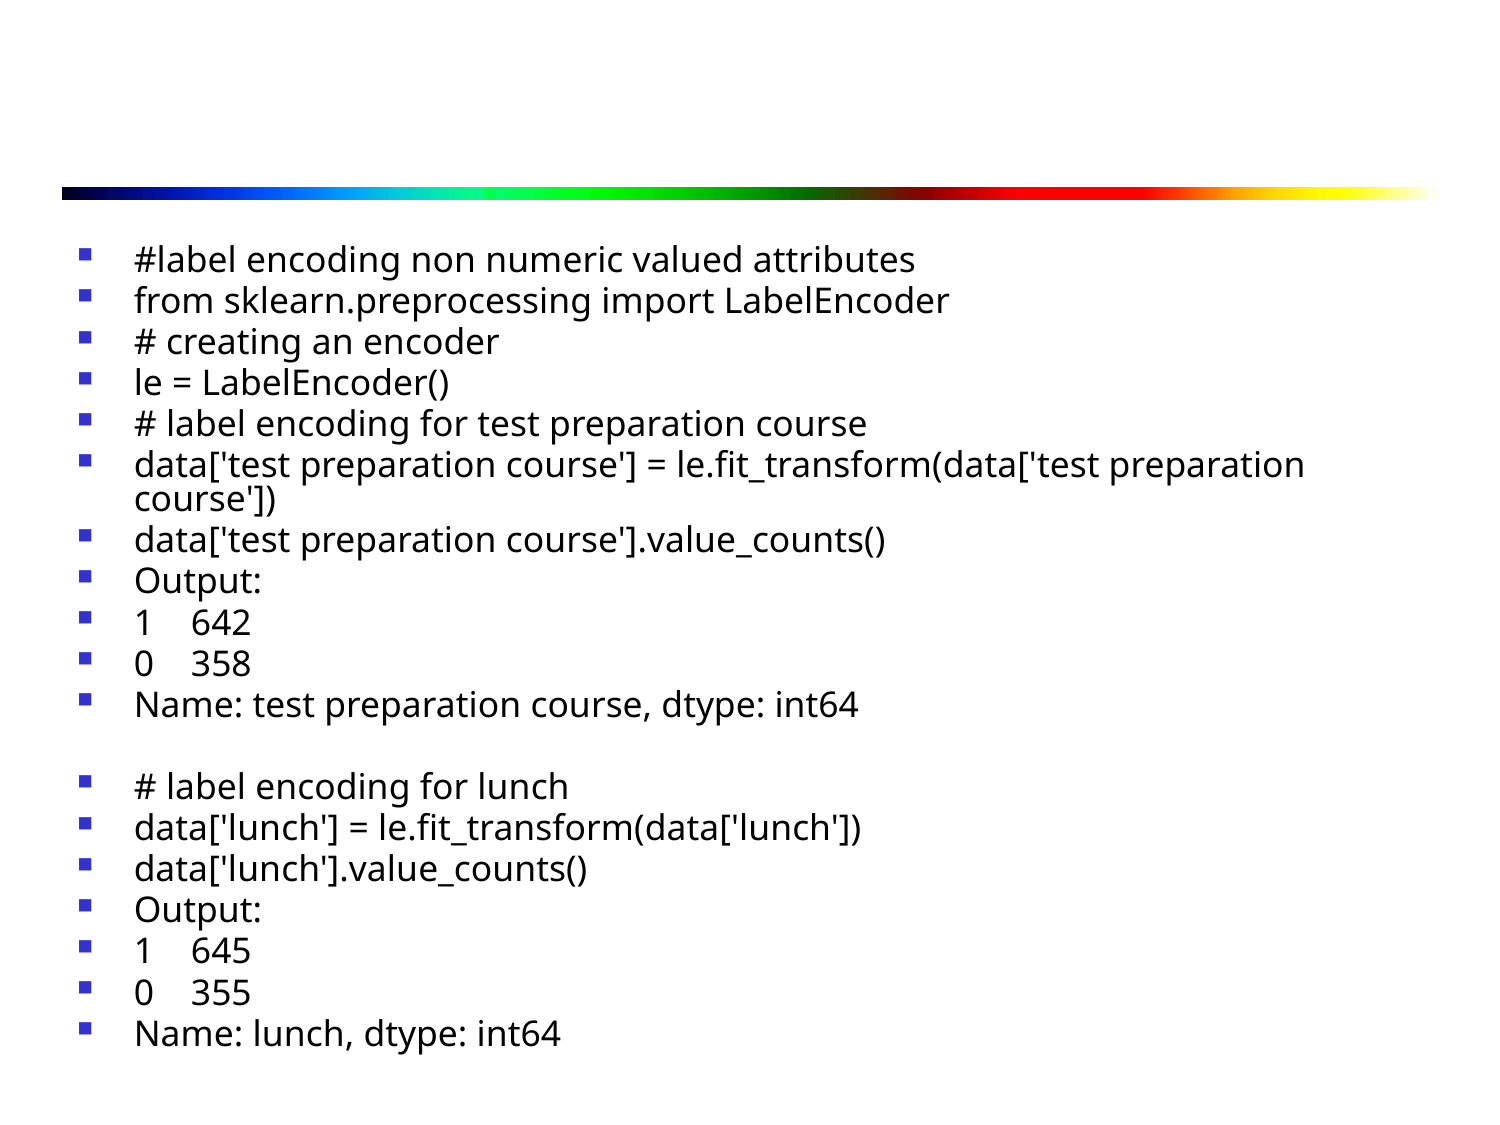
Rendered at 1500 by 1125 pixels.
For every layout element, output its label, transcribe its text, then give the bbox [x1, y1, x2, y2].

list #label encoding non numeric valued attributes from sklearn.preprocessing import LabelEncoder # creating an encoder le = LabelEncoder() # label encoding for test preparation course data['test preparation course'] = le.fit_transform(data['test preparation course']) data['test preparation course'].value_counts() Output: 1 642 0 358 Name: test preparation course, dtype: int64 # label encoding for lunch data['lunch'] = le.fit_transform(data['lunch']) data['lunch'].value_counts() Output: 1 645 0 355 Name: lunch, dtype: int64 [62, 237, 1450, 1075]
picture [382, 187, 1438, 200]
picture [62, 187, 355, 200]
